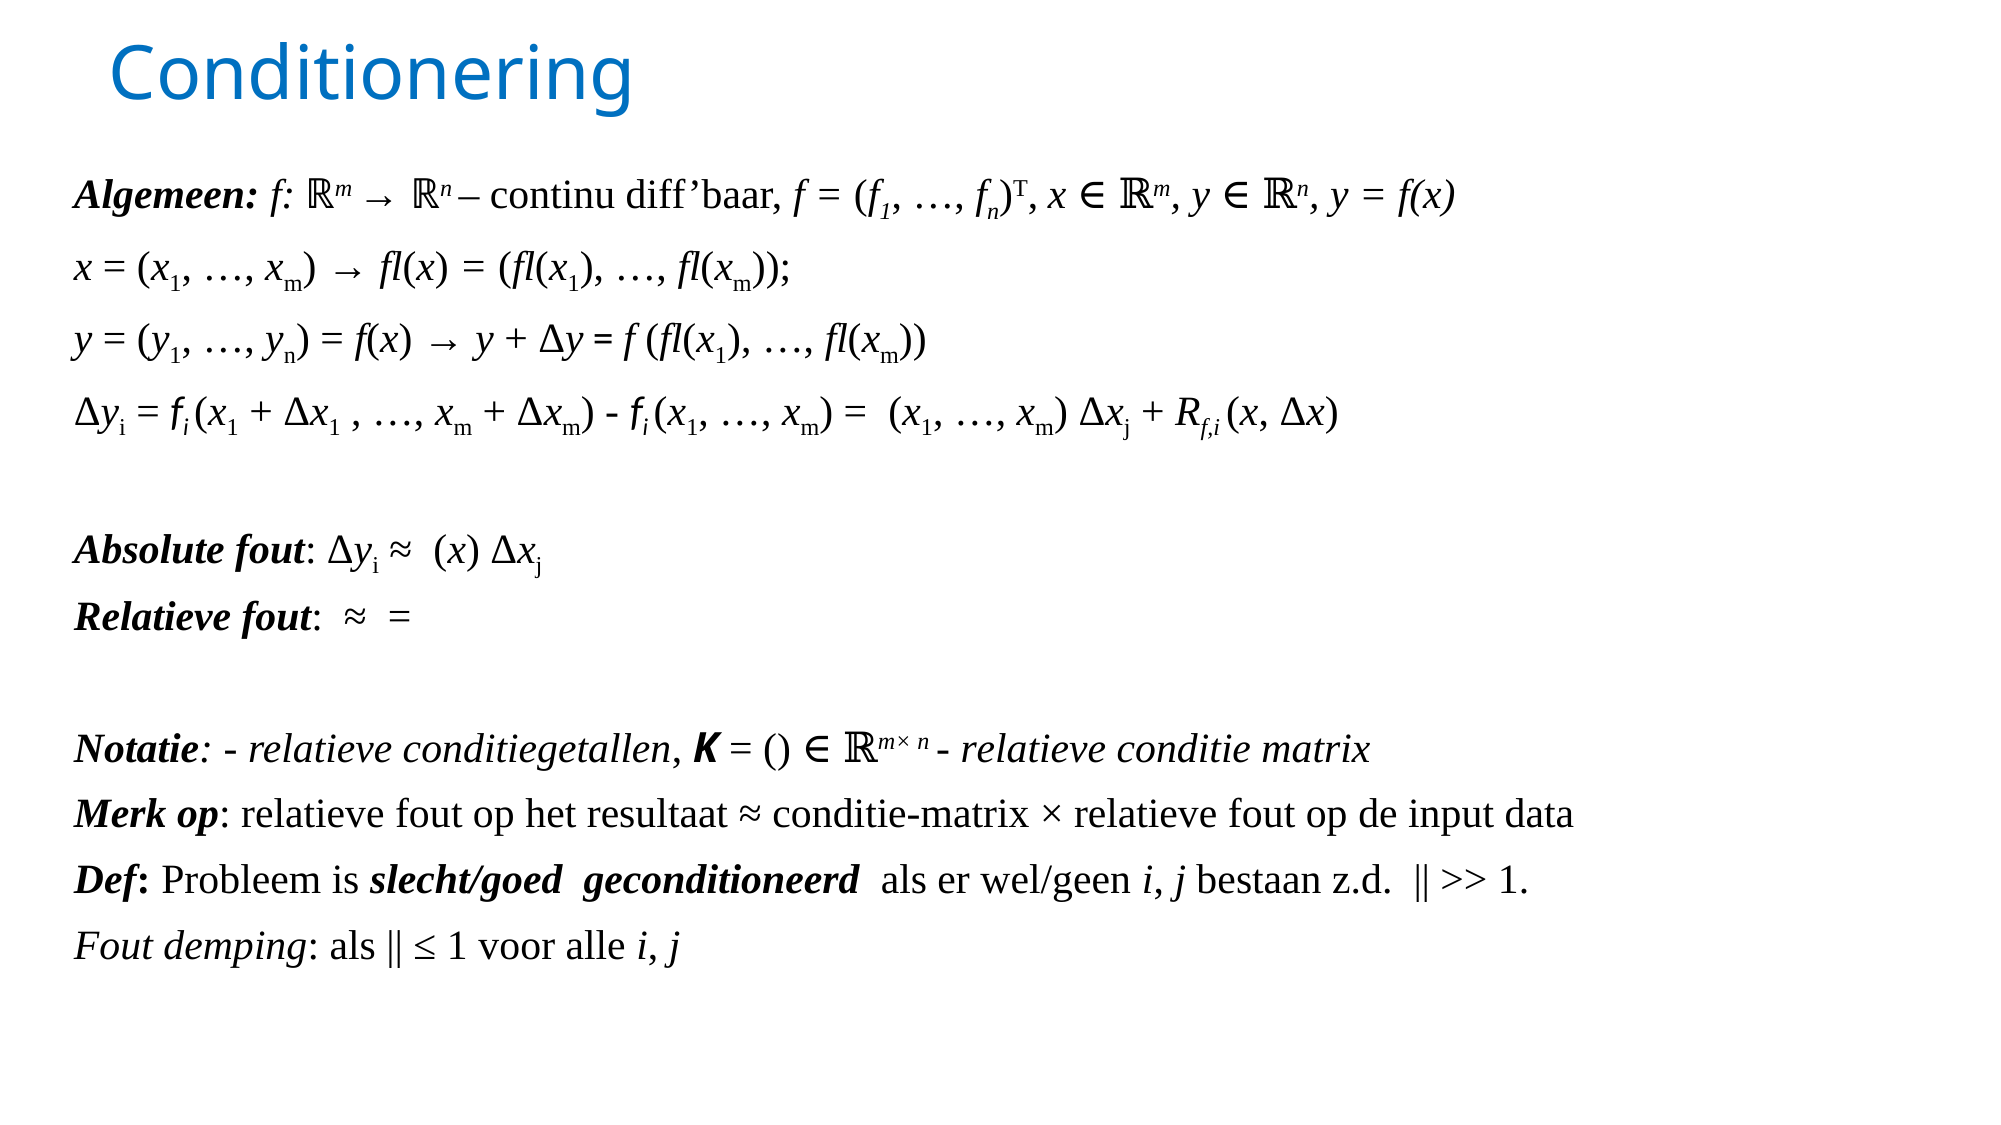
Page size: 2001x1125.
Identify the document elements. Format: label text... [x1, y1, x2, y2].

title Conditionering [93, 0, 1819, 184]
